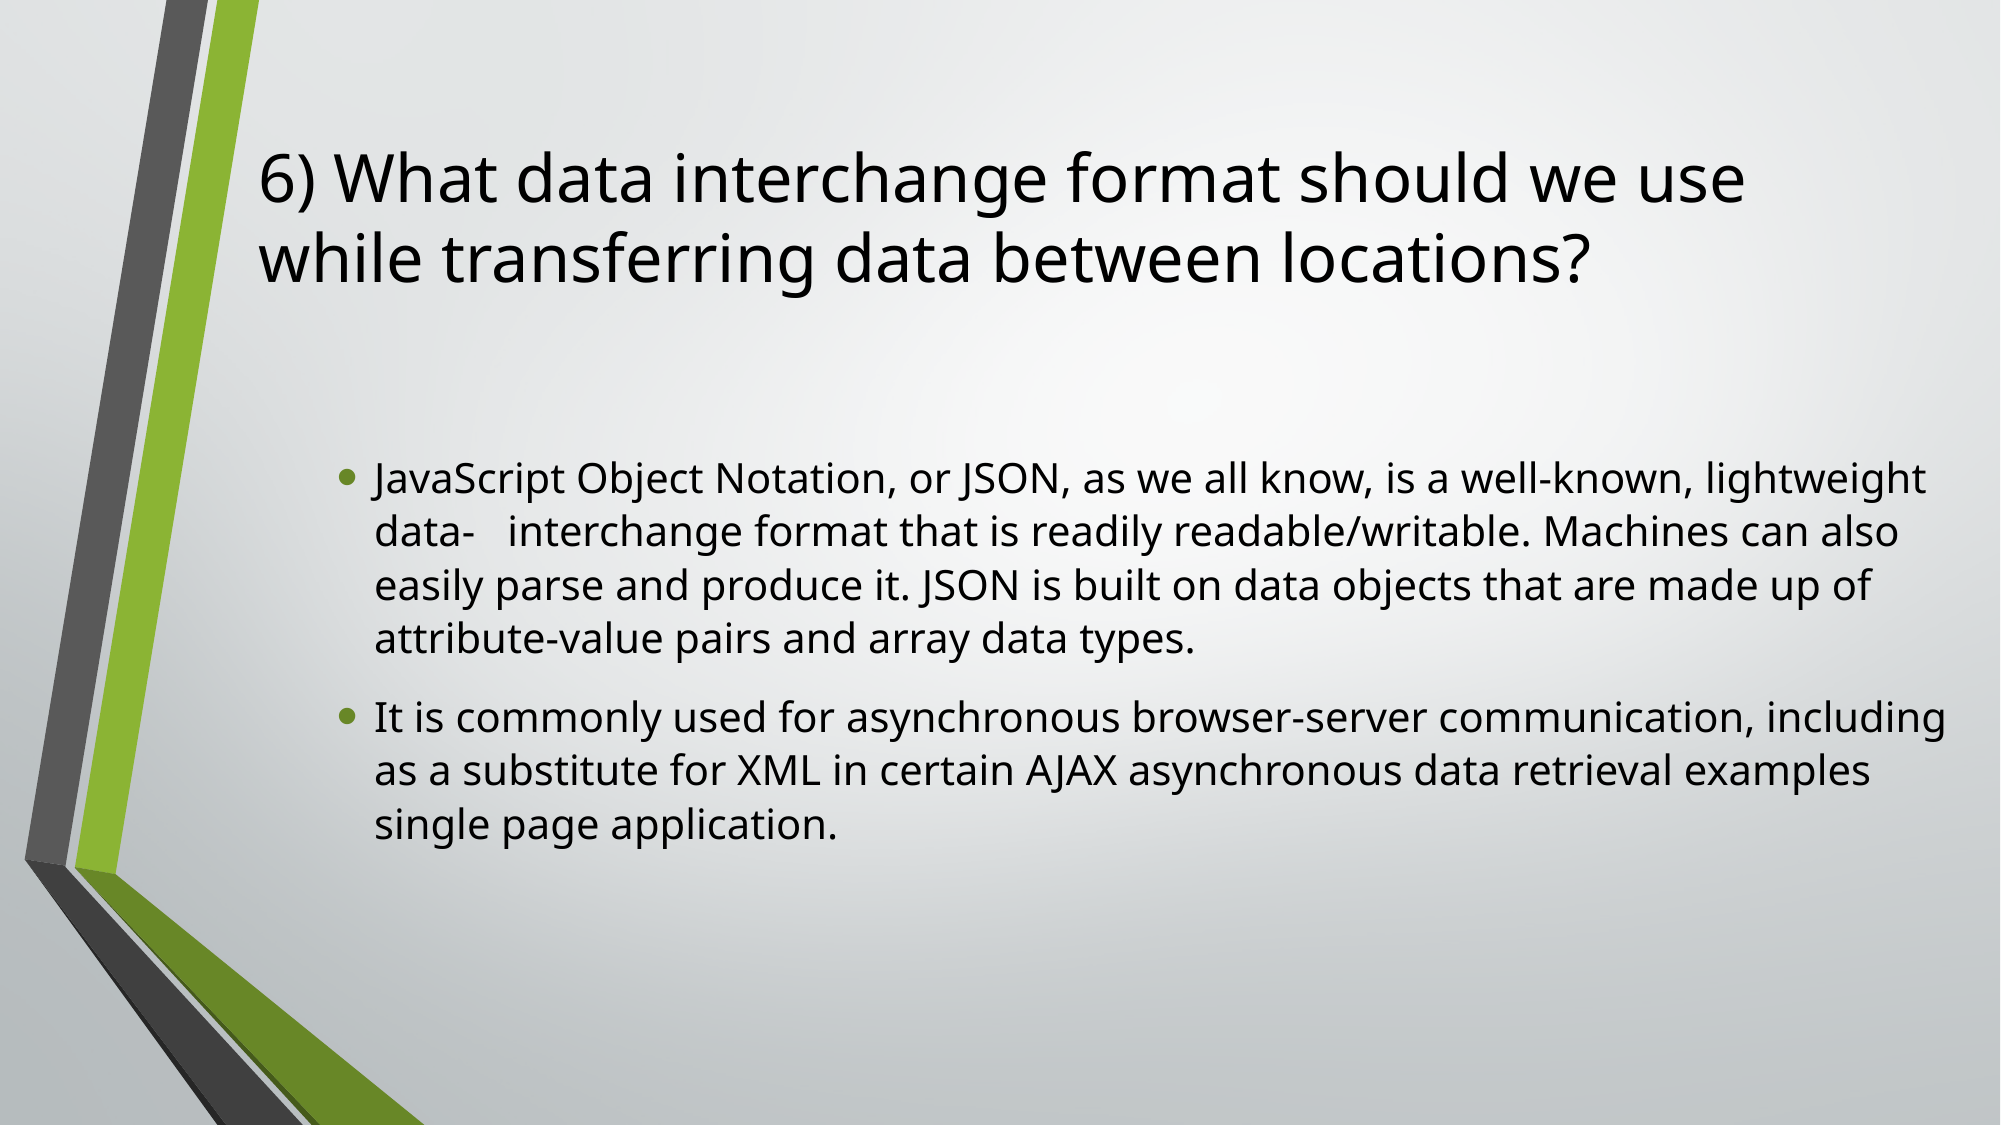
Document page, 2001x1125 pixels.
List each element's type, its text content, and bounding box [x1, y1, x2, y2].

list JavaScript Object Notation, or JSON, as we all know, is a well-known, lightweight data- interchange format that is readily readable/writable. Machines can also easily parse and produce it. JSON is built on data objects that are made up of attribute-value pairs and array data types. It is commonly used for asynchronous browser-server communication, including as a substitute for XML in certain AJAX asynchronous data retrieval examples single page application. [321, 310, 1966, 1072]
title 6) What data interchange format should we use while transferring data between locations? [243, 112, 1887, 400]
